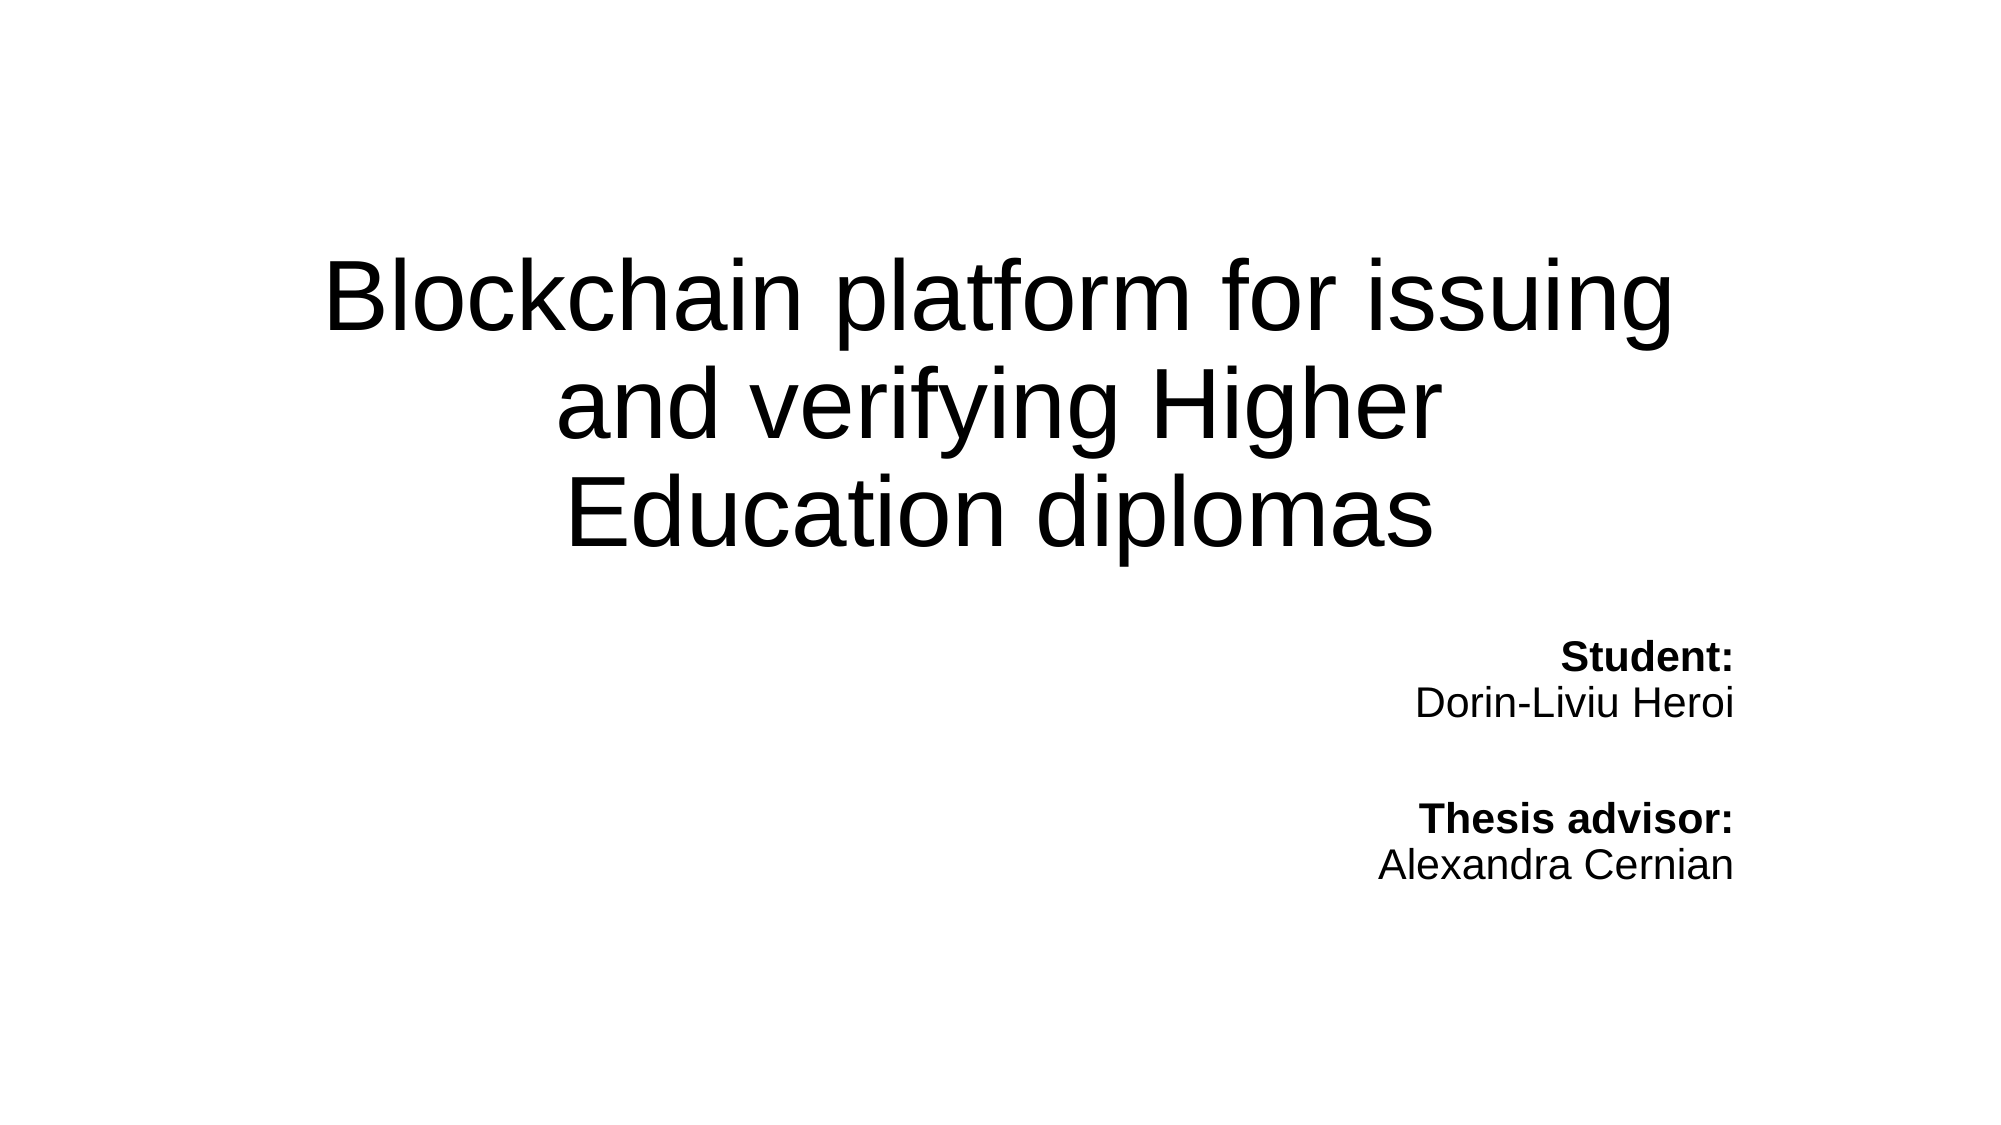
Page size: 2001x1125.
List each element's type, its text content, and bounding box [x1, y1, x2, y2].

title Blockchain platform for issuing and verifying Higher Education diplomas [249, 184, 1750, 576]
subtitle Student: Dorin-Liviu Heroi Thesis advisor: Alexandra Cernian [249, 626, 1750, 899]
